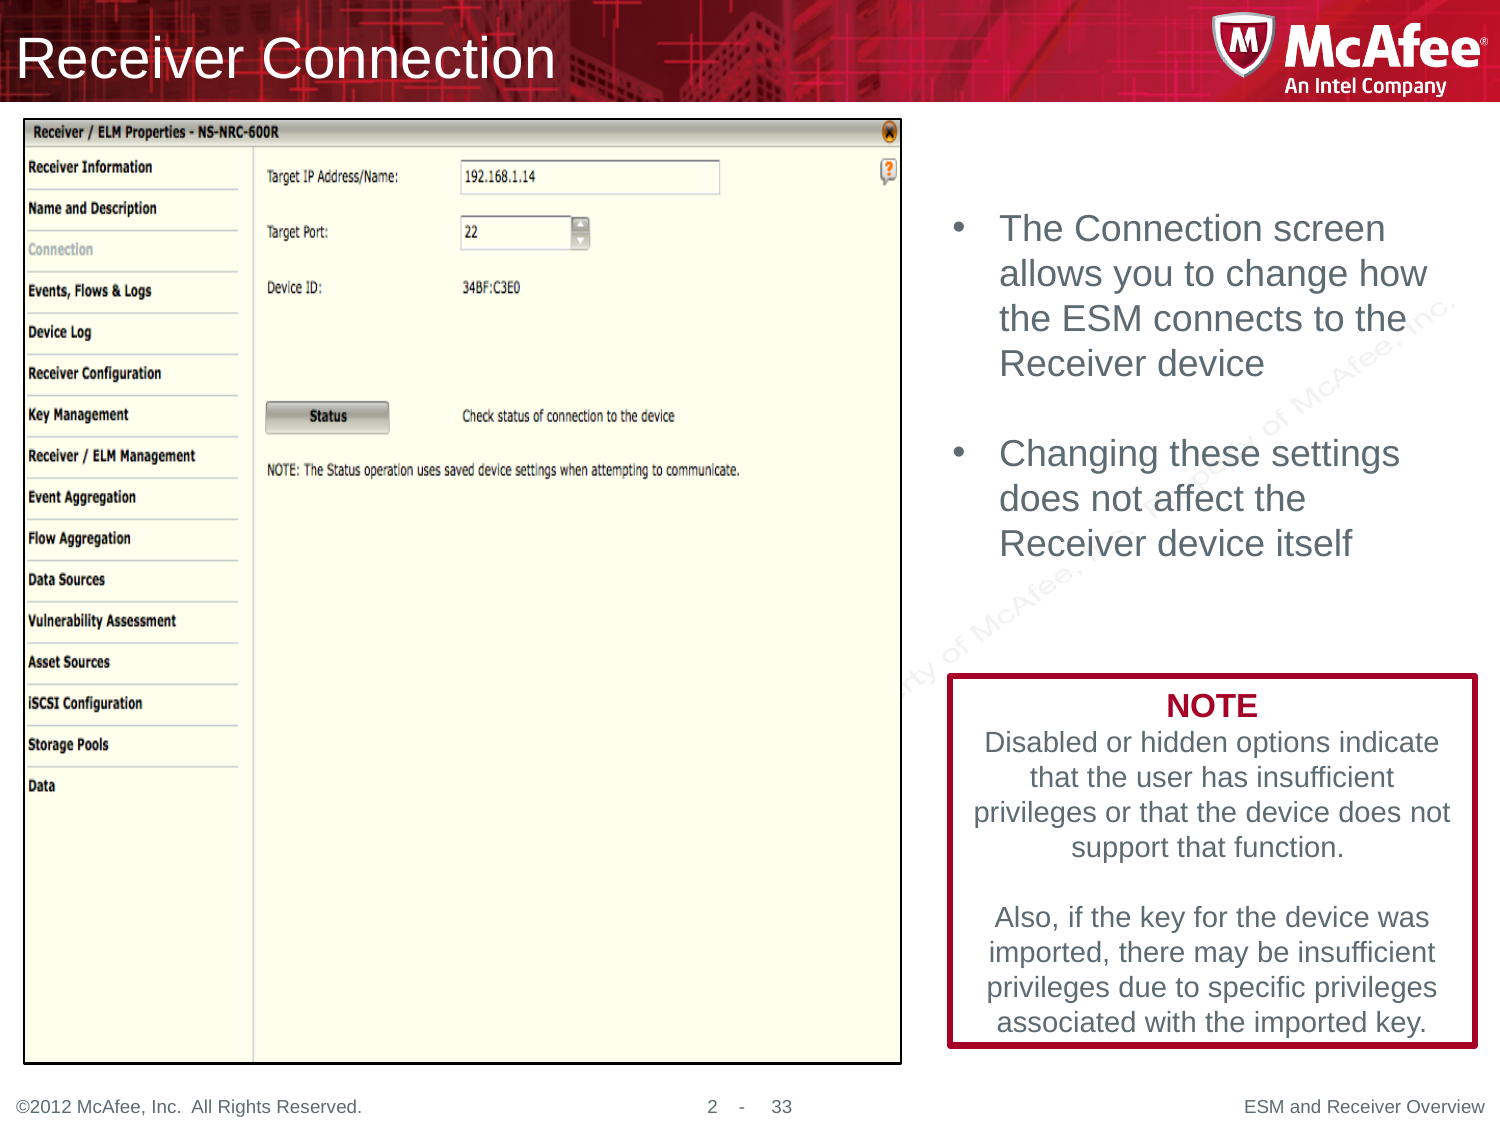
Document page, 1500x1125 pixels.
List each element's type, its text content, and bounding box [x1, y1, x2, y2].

picture [24, 119, 901, 1063]
footer ESM and Receiver Overview [924, 1087, 1500, 1125]
text_box NOTE Disabled or hidden options indicate that the user has insufficient privileges or that the device does not support that function. Also, if the key for the device was imported, there may be insufficient privileges due to specific privileges associated with the imported key. [949, 676, 1475, 1046]
picture [0, 0, 1500, 1050]
title Receiver Connection [0, 0, 1172, 98]
text_box The Connection screen allows you to change how the ESM connects to the Receiver device Changing these settings does not affect the Receiver device itself [937, 196, 1463, 572]
